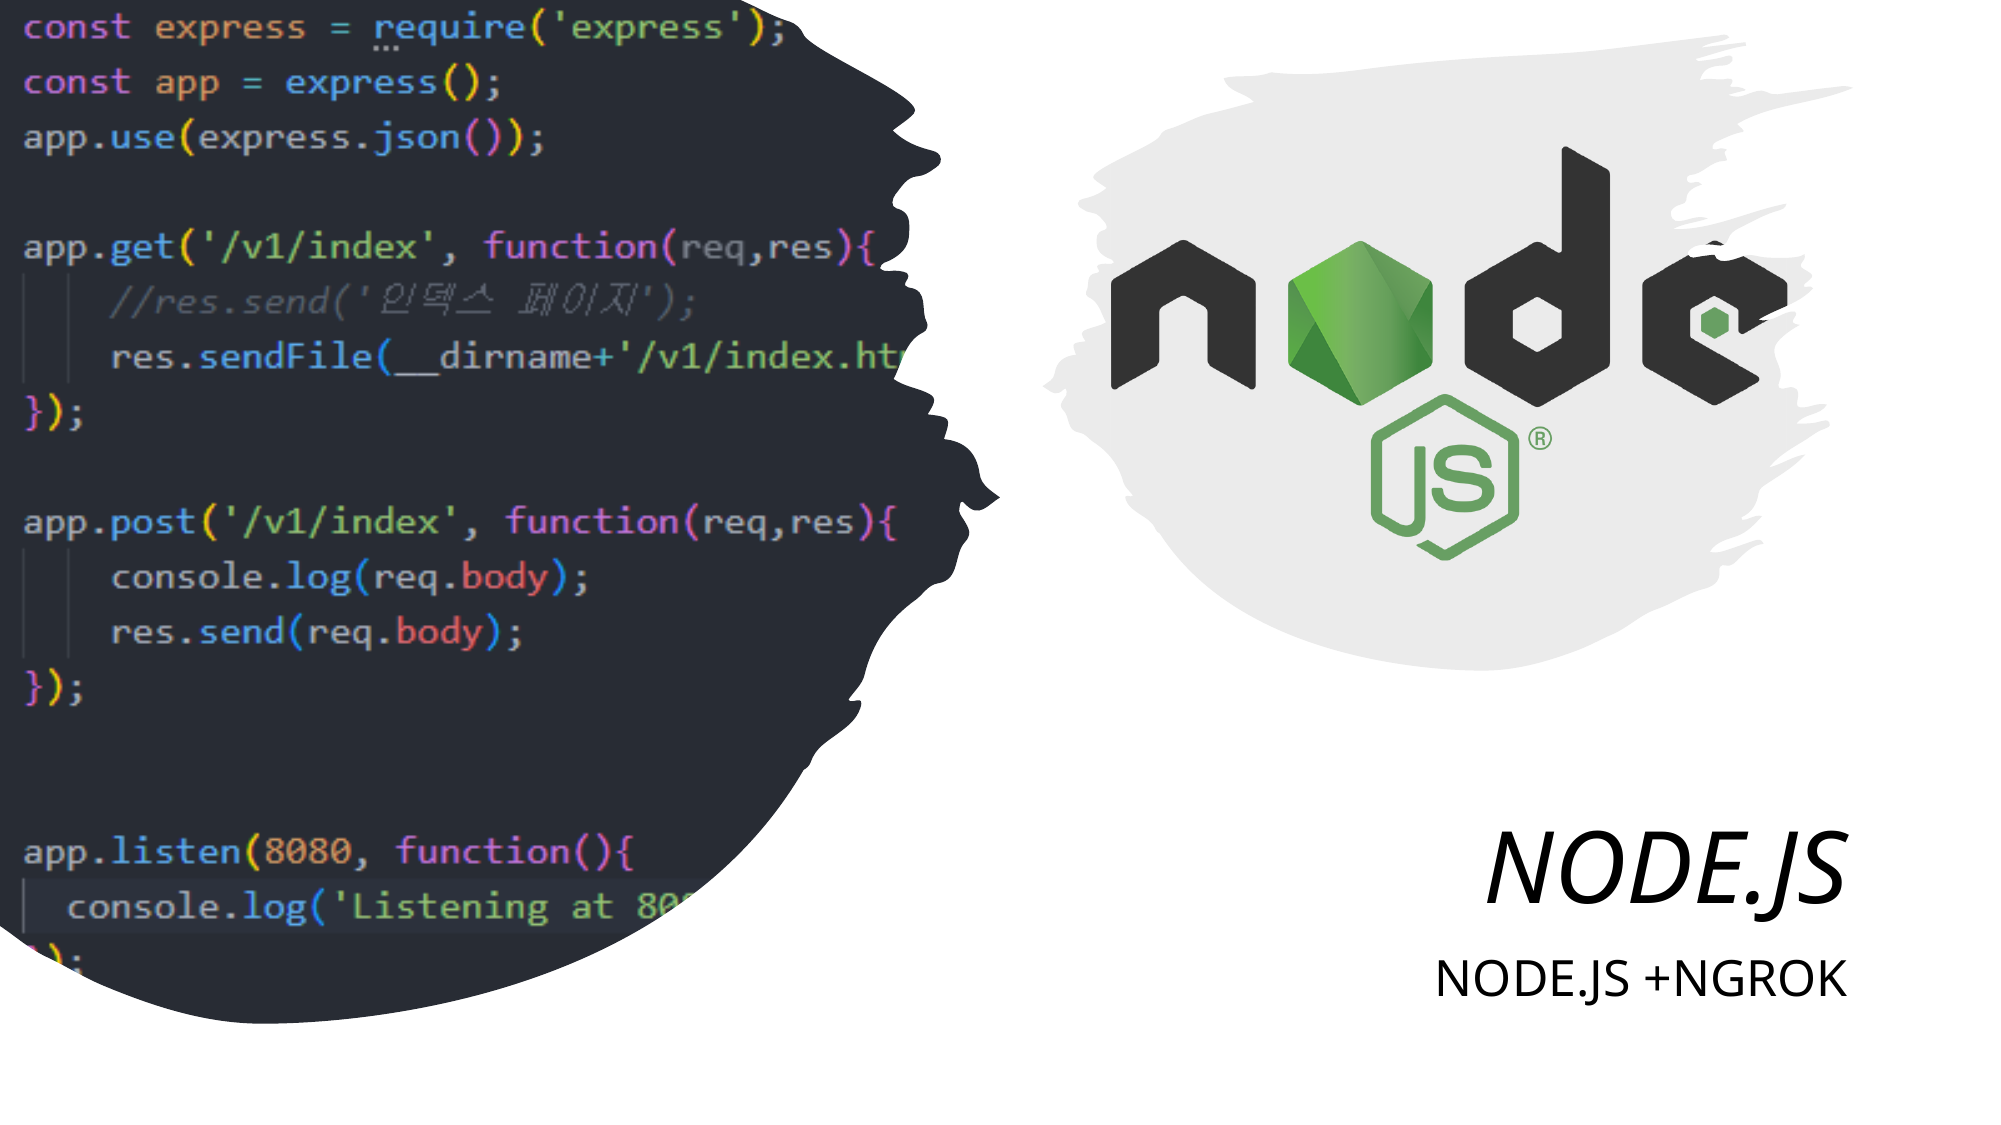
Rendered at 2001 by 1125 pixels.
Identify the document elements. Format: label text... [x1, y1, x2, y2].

subtitle NODE.JS +NGROK [831, 938, 1863, 1046]
title NODE.JS [1001, 693, 1863, 933]
picture [0, 0, 1001, 1024]
picture [1042, 34, 1854, 671]
